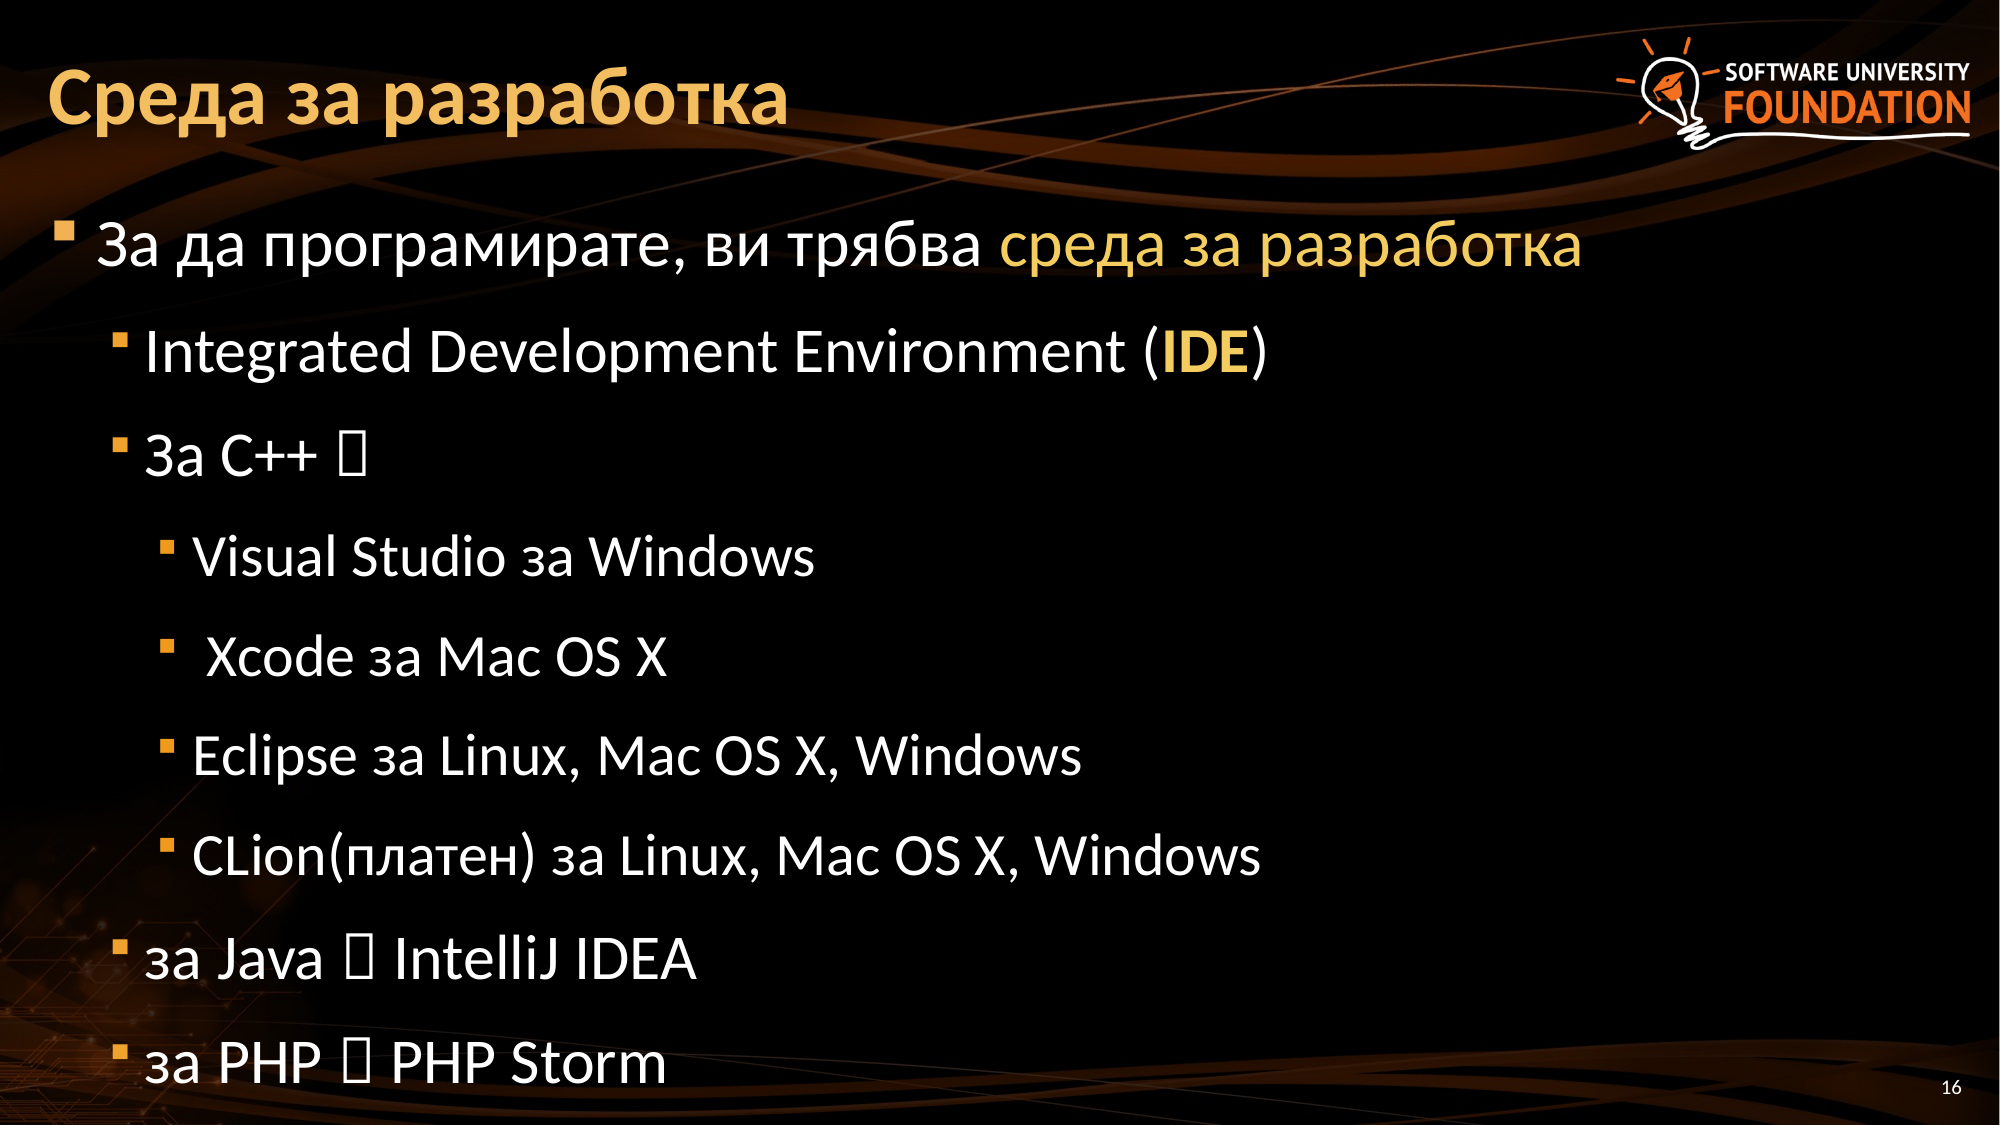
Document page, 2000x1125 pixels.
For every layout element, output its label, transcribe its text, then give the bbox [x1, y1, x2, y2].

picture [0, 0, 2000, 1125]
title Среда за разработка [30, 6, 1602, 189]
list За да програмирате, ви трябва среда за разработка Integrated Development Environment (IDE) За C++  Visual Studio за Windows Xcode за Mac OS X Eclipse за Linux, Mac OS X, Windows CLion(платен) за Linux, Mac OS X, Windows за Java  IntelliJ IDEA за PHP  PHP Storm [31, 188, 1968, 1103]
